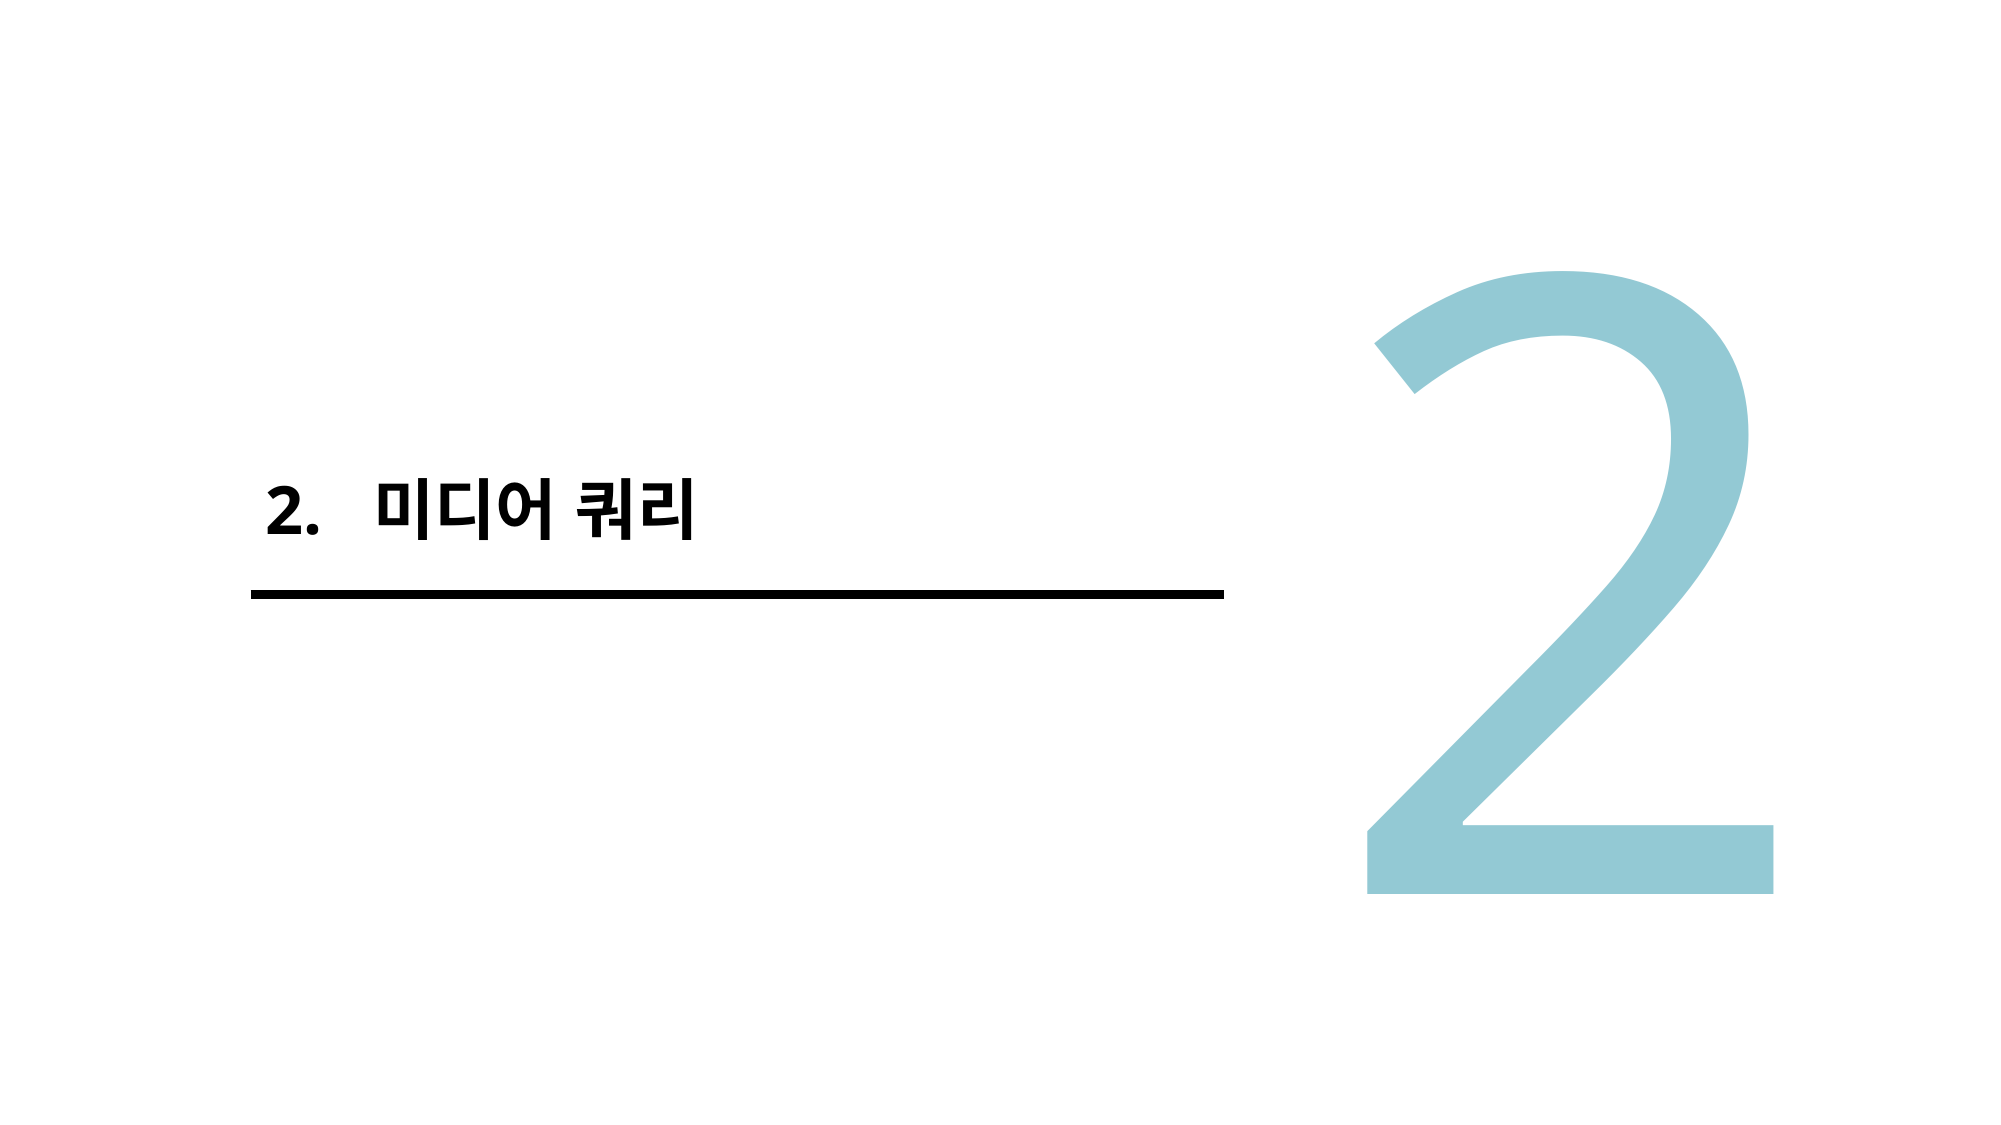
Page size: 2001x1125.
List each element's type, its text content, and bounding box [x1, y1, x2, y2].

text_box 2. 미디어 쿼리 [250, 460, 1245, 555]
text_box 2 [1311, 27, 1834, 1075]
